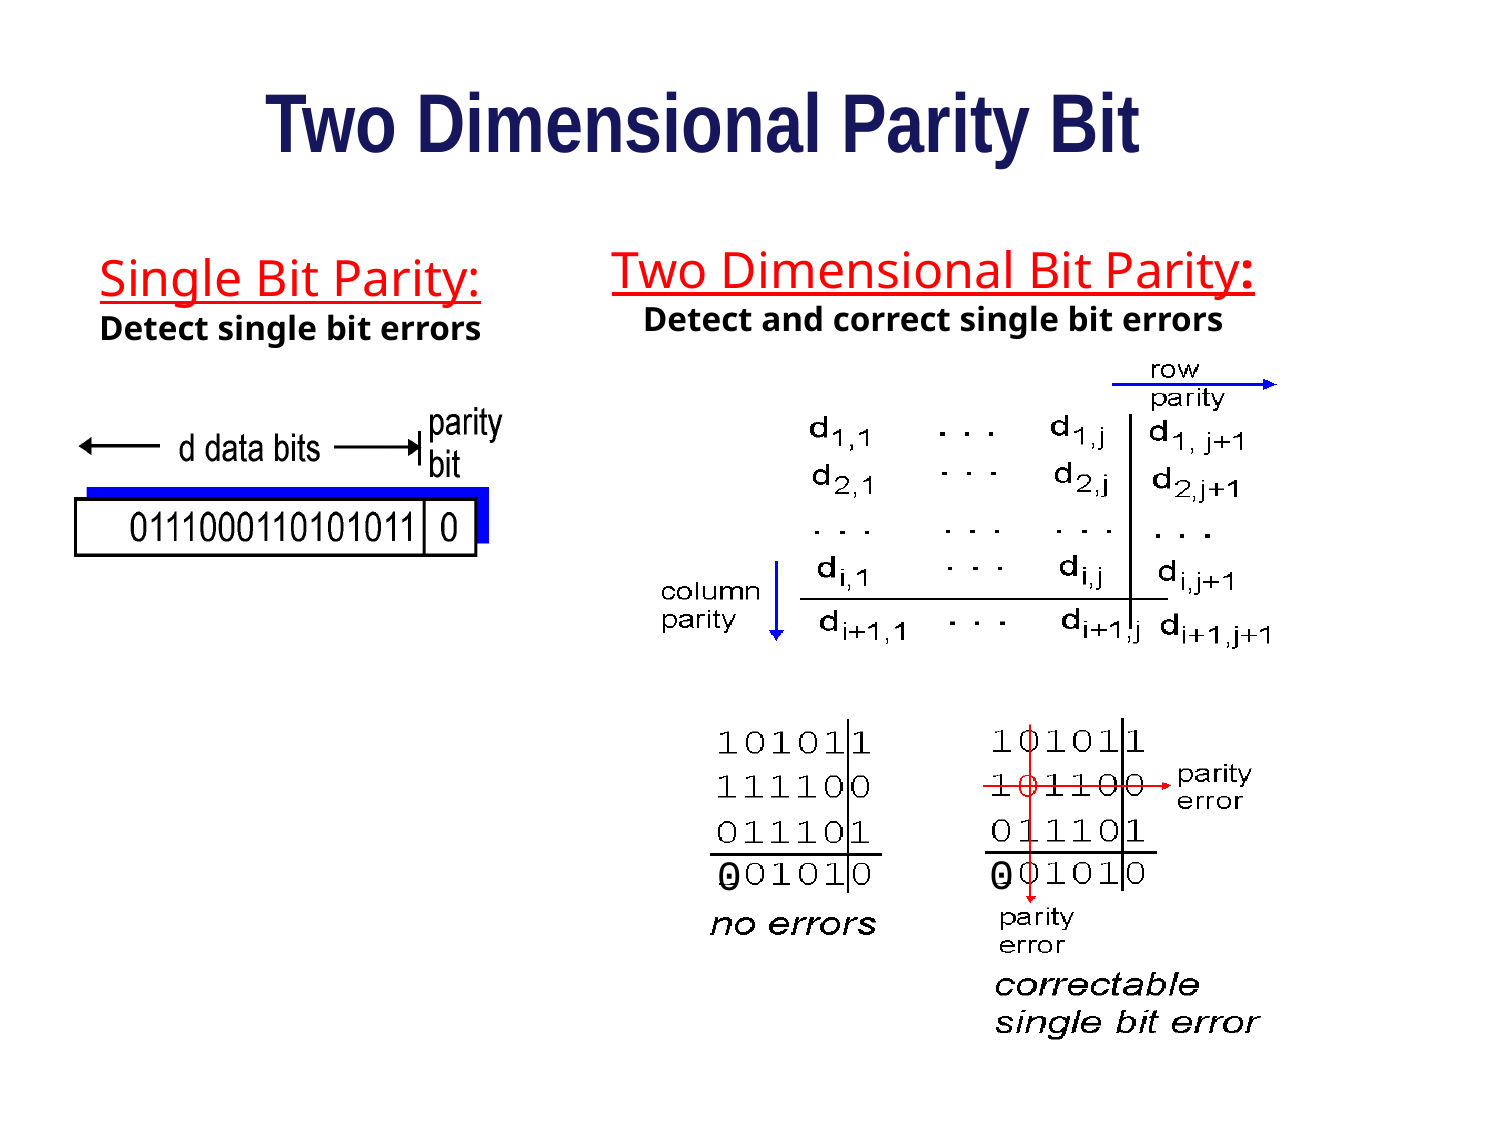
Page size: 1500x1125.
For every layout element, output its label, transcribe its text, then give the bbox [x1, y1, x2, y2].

title Two Dimensional Parity Bit [225, 50, 1183, 188]
picture [73, 406, 503, 557]
picture [660, 363, 1277, 1040]
text_box Single Bit Parity: Detect single bit errors [59, 239, 522, 355]
text_box Two Dimensional Bit Parity: Detect and correct single bit errors [597, 230, 1270, 346]
